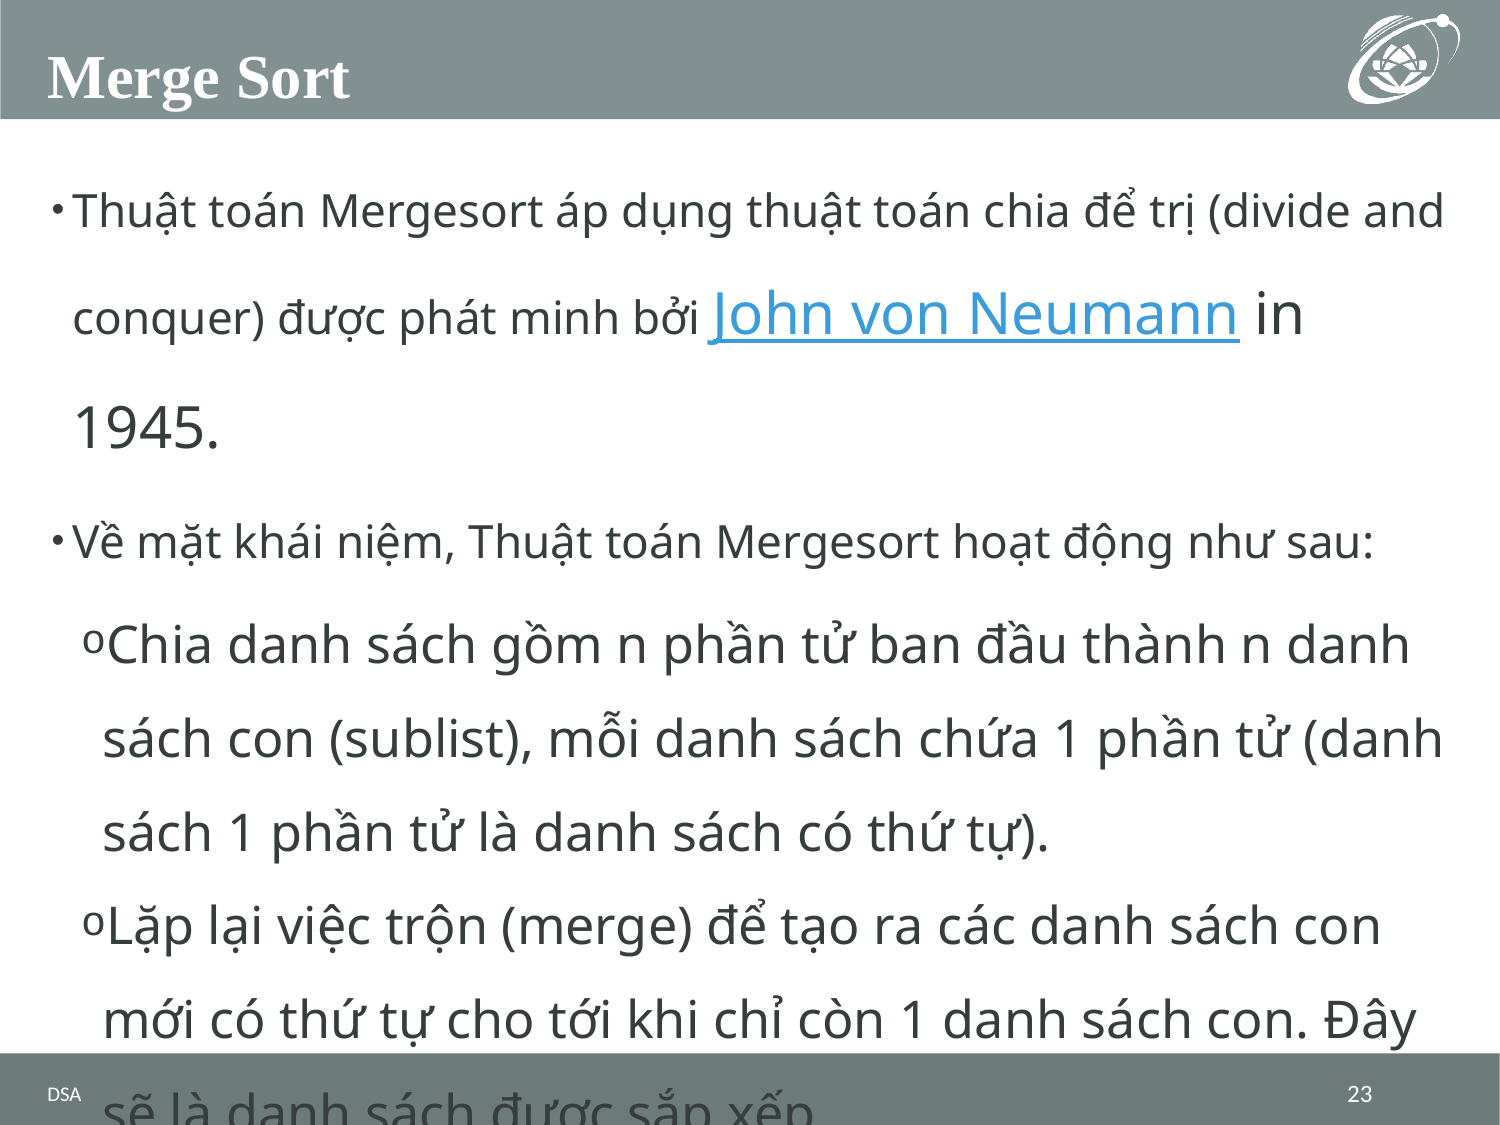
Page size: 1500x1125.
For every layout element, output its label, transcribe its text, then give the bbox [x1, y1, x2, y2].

list Thuật toán Mergesort áp dụng thuật toán chia để trị (divide and conquer) được phát minh bởi John von Neumann in 1945. Về mặt khái niệm, Thuật toán Mergesort hoạt động như sau: Chia danh sách gồm n phần tử ban đầu thành n danh sách con (sublist), mỗi danh sách chứa 1 phần tử (danh sách 1 phần tử là danh sách có thứ tự). Lặp lại việc trộn (merge) để tạo ra các danh sách con mới có thứ tự cho tới khi chỉ còn 1 danh sách con. Đây sẽ là danh sách được sắp xếp. [32, 146, 1468, 1054]
title Merge Sort [32, 0, 1468, 120]
slide_number 23 [1270, 1073, 1388, 1113]
footer DSA [32, 1073, 1075, 1113]
